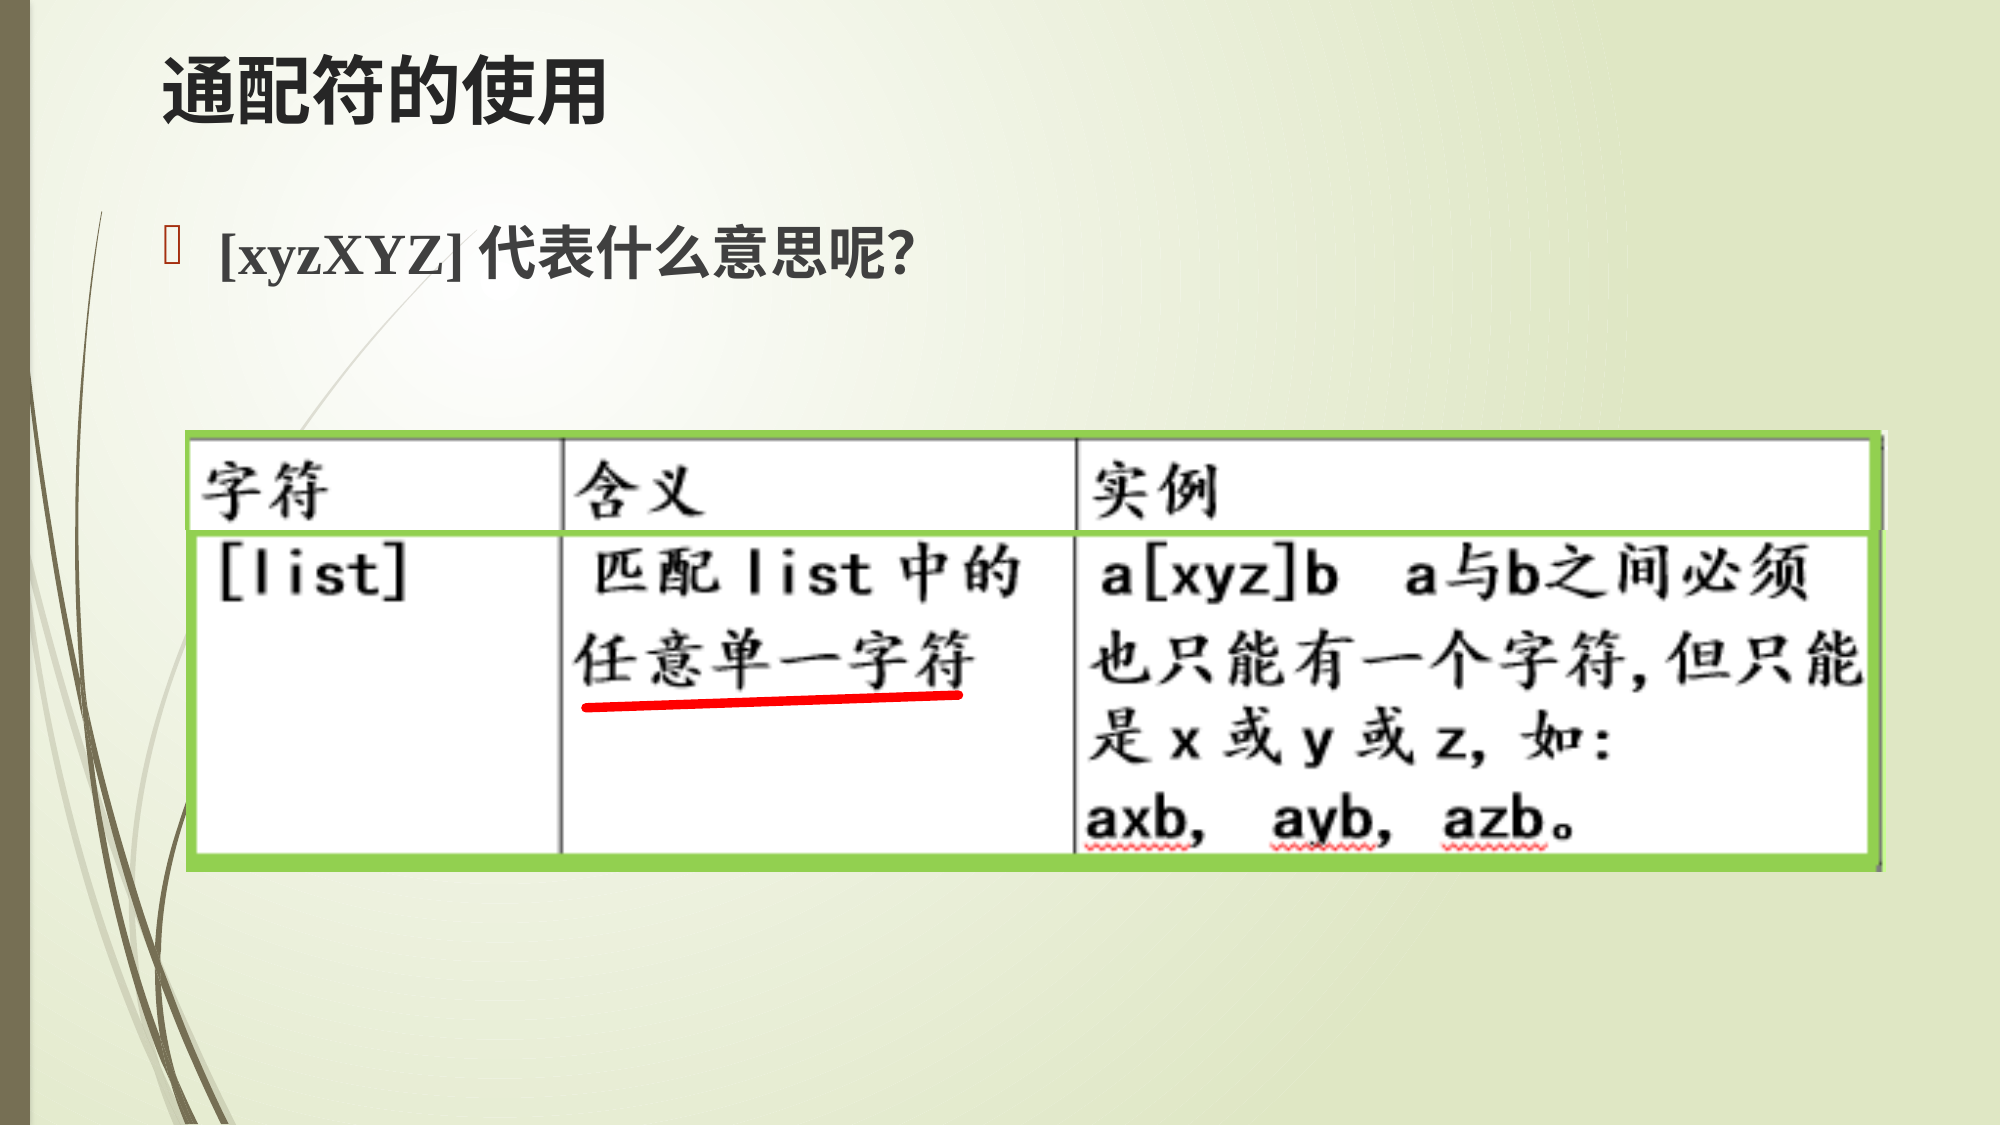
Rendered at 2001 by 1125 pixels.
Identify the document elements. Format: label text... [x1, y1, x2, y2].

picture [185, 430, 1888, 873]
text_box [585, 694, 959, 709]
list [xyzXYZ]代表什么意思呢？ [147, 187, 1892, 1040]
title 通配符的使用 [146, 35, 1882, 163]
